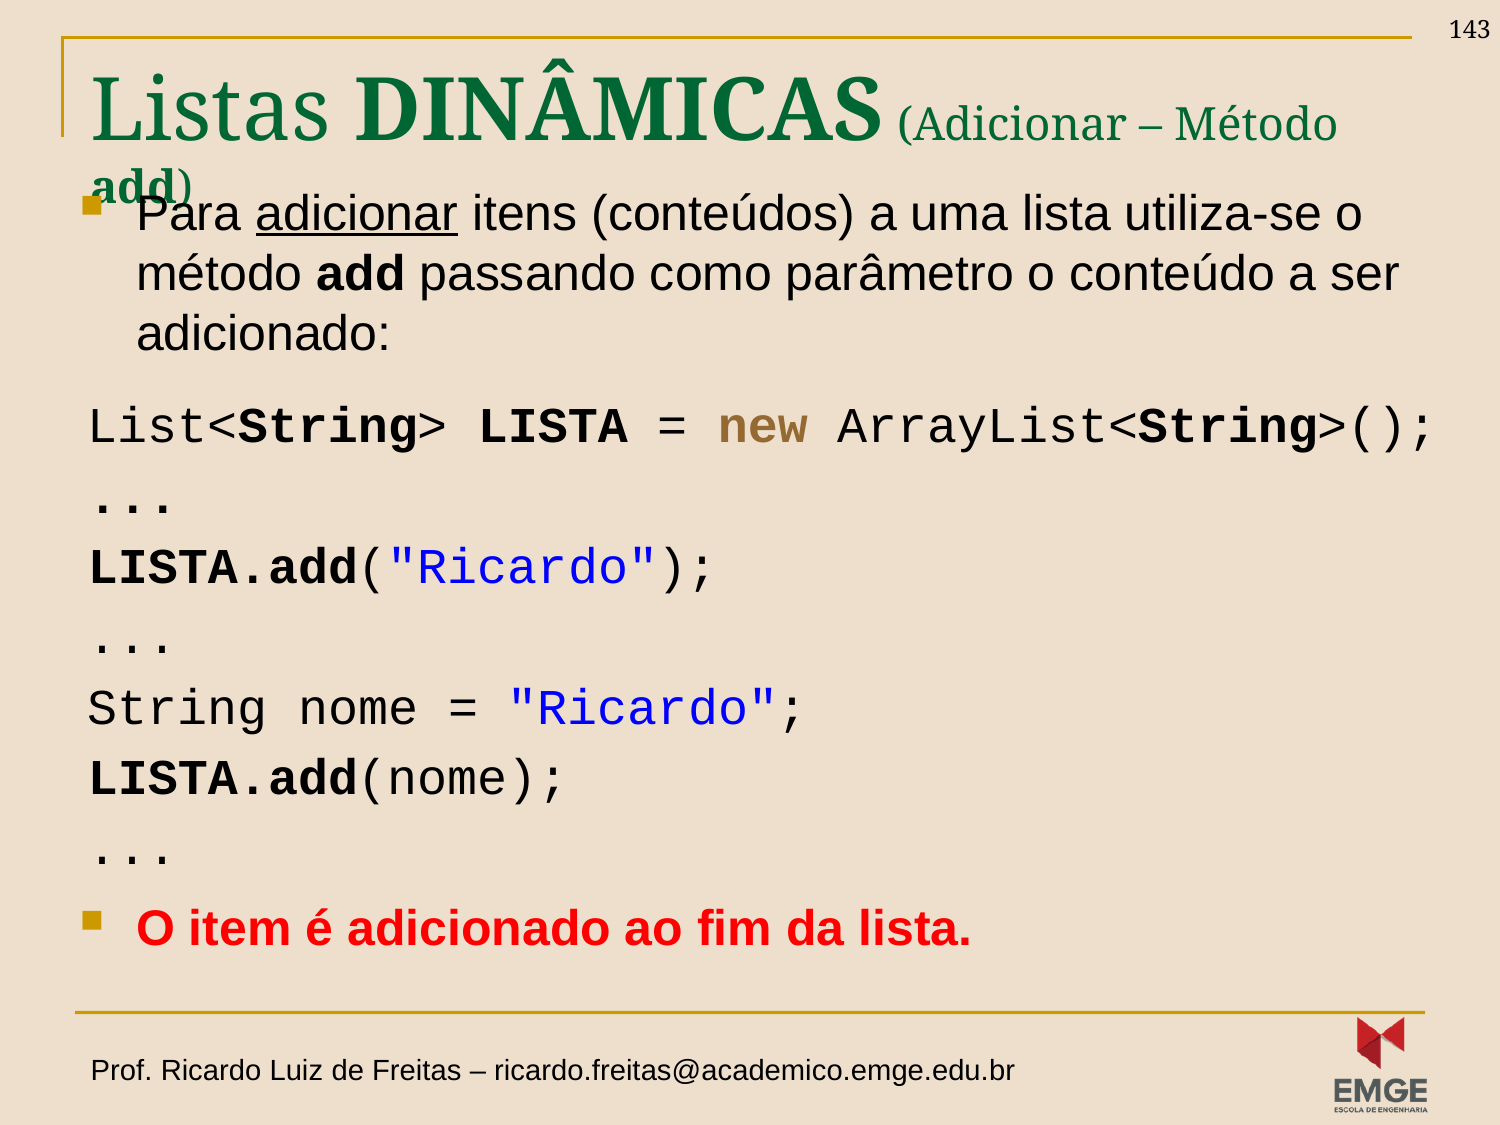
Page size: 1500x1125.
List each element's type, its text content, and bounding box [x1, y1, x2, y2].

title Listas DINÂMICAS (Adicionar – Método add) [75, 45, 1425, 172]
text_box List<String> LISTA = new ArrayList<String>(); ... LISTA.add("Ricardo"); ... String nome = "Ricardo"; LISTA.add(nome); ... [73, 385, 1459, 883]
list Para adicionar itens (conteúdos) a uma lista utiliza-se o método add passando como parâmetro o conteúdo a ser adicionado: O item é adicionado ao fim da lista. [64, 172, 1425, 976]
slide_number 143 [1392, 0, 1500, 55]
picture [1328, 1012, 1433, 1116]
